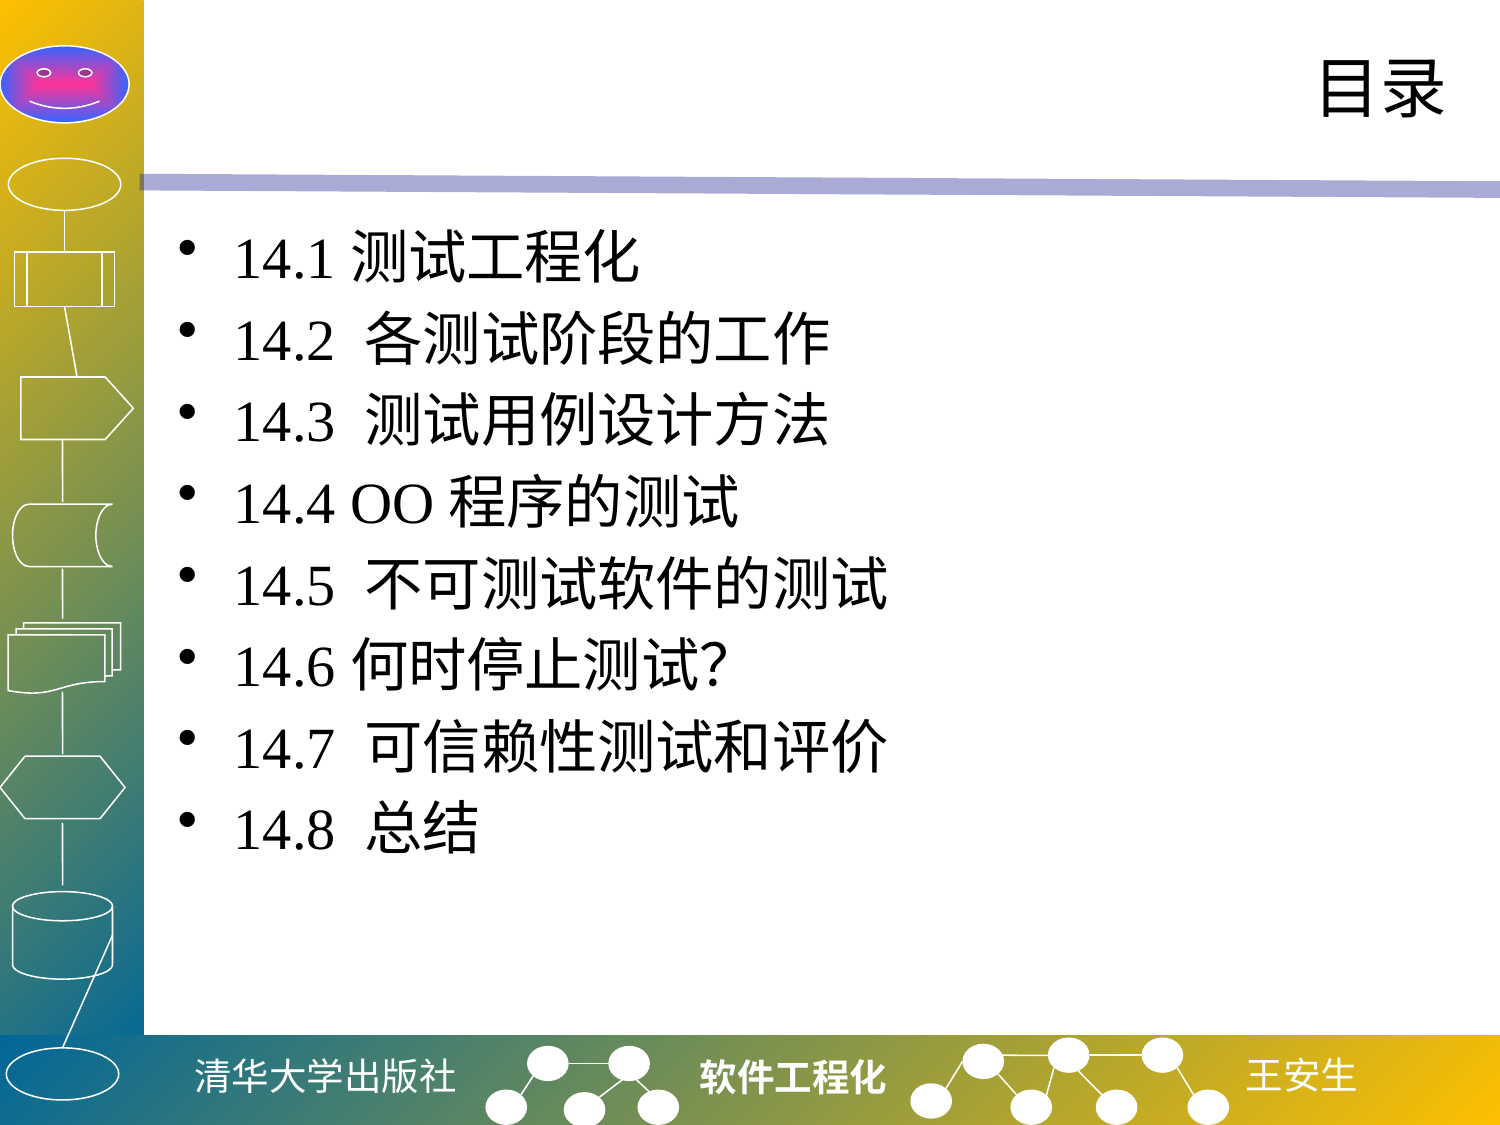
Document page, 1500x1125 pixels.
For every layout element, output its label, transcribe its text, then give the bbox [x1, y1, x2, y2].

title 目录 [187, 24, 1463, 147]
list 14.1测试工程化 14.2 各测试阶段的工作 14.3 测试用例设计方法 14.4 OO程序的测试 14.5 不可测试软件的测试 14.6何时停止测试？ 14.7 可信赖性测试和评价 14.8 总结 [162, 212, 1476, 1017]
